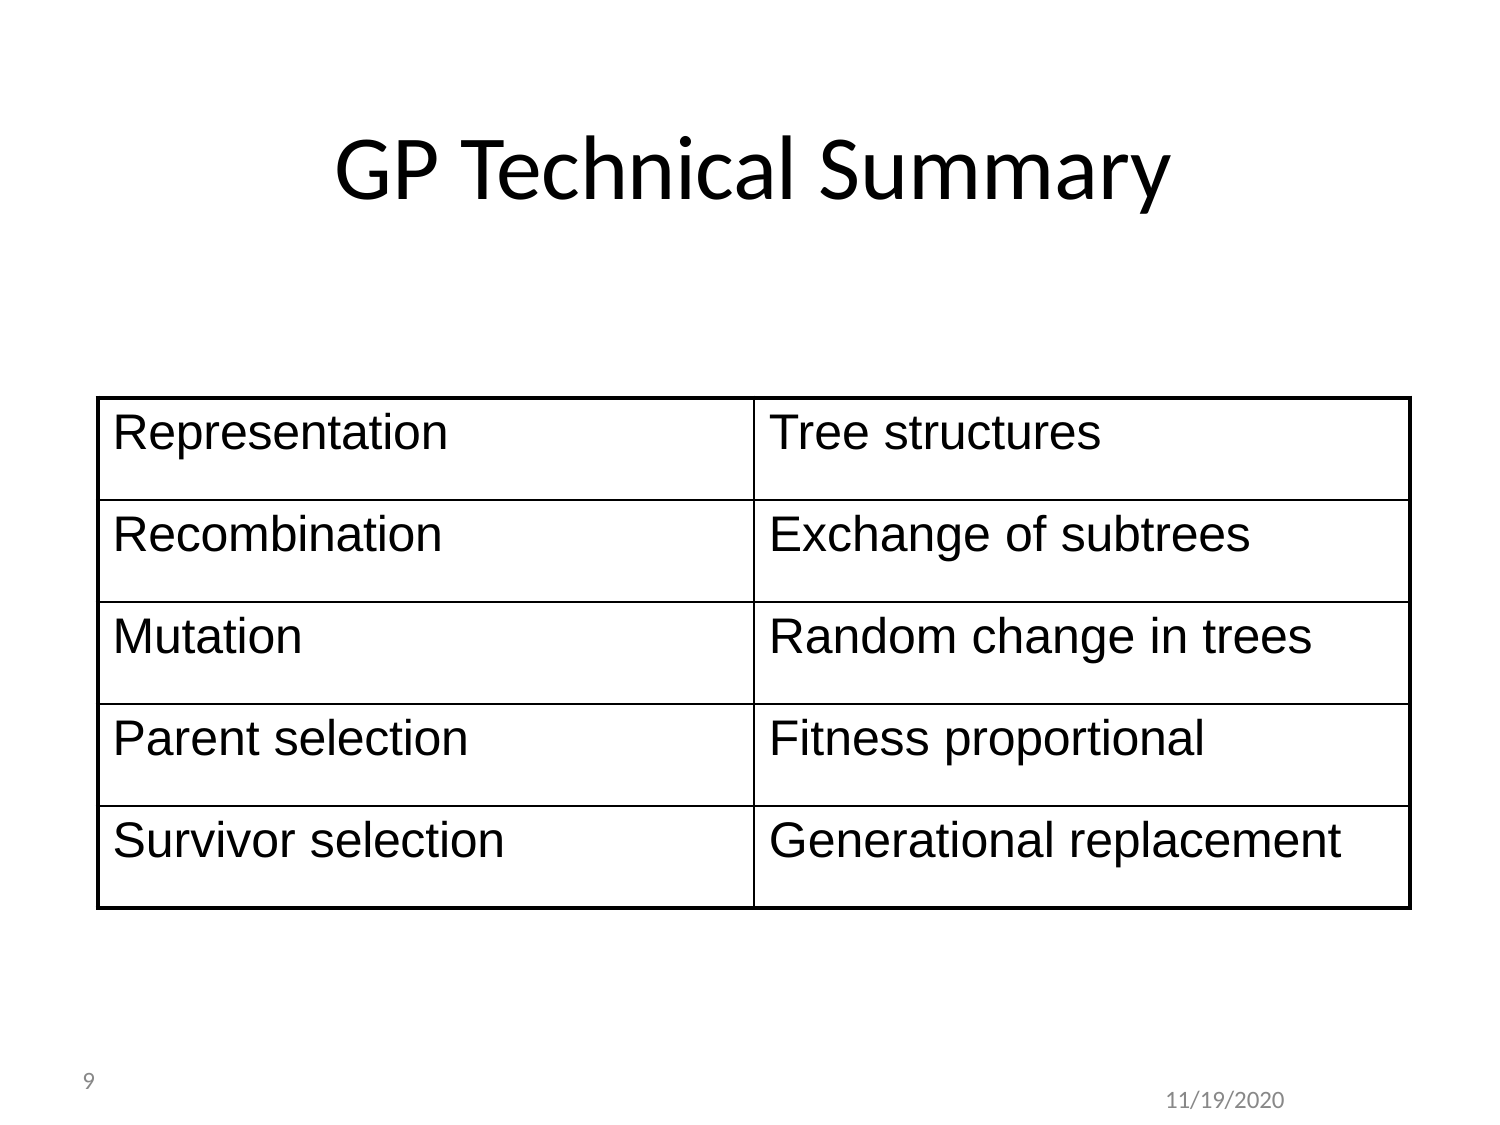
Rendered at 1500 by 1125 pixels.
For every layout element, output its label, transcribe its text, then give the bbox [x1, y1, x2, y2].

table_cell Generational replacement [755, 807, 1408, 906]
table_cell Mutation [100, 603, 753, 703]
title GP Technical Summary [128, 31, 1372, 296]
text_box 9 [80, 1062, 97, 1095]
table_cell Recombination [100, 501, 753, 601]
text_box 11/19/2020 [1163, 1081, 1289, 1114]
table_cell Survivor selection [100, 807, 753, 906]
table_cell Exchange of subtrees [755, 501, 1408, 601]
table_cell Random change in trees [755, 603, 1408, 703]
table_header Representation [100, 400, 753, 499]
table_cell Parent selection [100, 705, 753, 805]
table_cell Fitness proportional [755, 705, 1408, 805]
table_header Tree structures [755, 400, 1408, 499]
